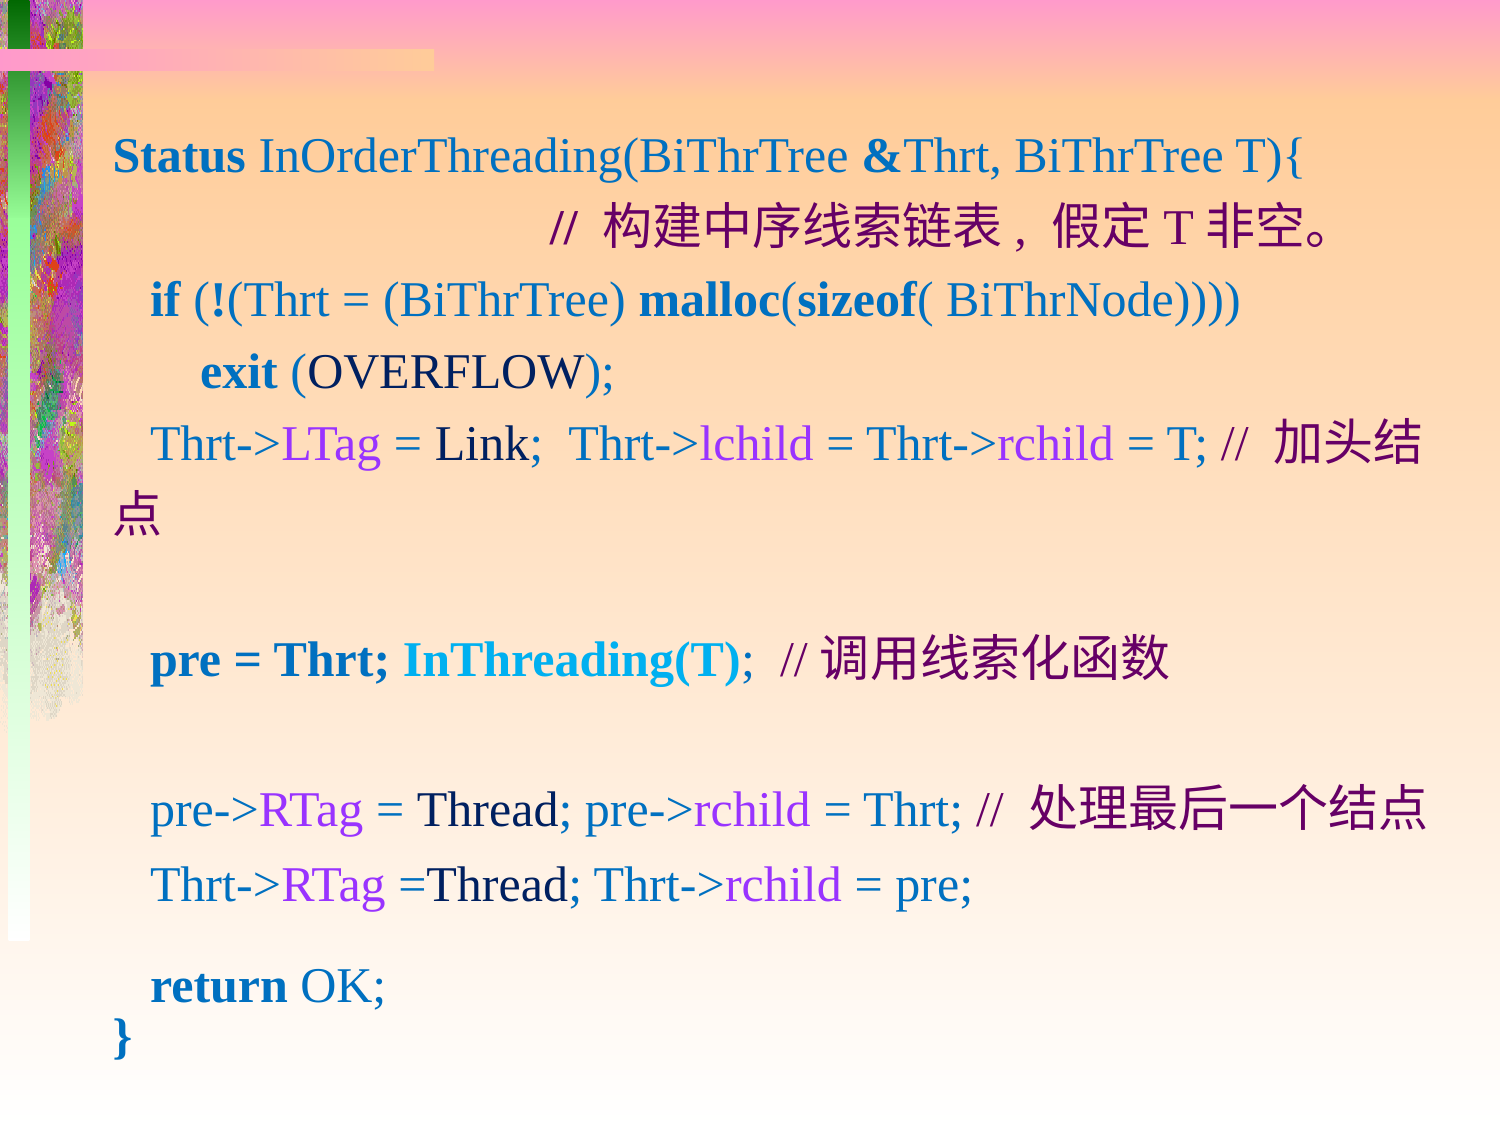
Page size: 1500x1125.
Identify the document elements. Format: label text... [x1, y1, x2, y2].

picture [0, 71, 9, 821]
text_box Status InOrderThreading(BiThrTree &Thrt, BiThrTree T){ // 构建中序线索链表, 假定T非空。 if (!(Thrt = (BiThrTree) malloc(sizeof( BiThrNode)))) exit (OVERFLOW); Thrt->LTag = Link; Thrt->lchild = Thrt->rchild = T; // 加头结点 pre = Thrt; InThreading(T); //调用线索化函数 pre->RTag = Thread; pre->rchild = Thrt; // 处理最后一个结点 Thrt->RTag =Thread; Thrt->rchild = pre; return OK; } [97, 102, 1478, 1072]
picture [29, 0, 83, 50]
picture [0, 0, 9, 50]
picture [29, 71, 83, 821]
